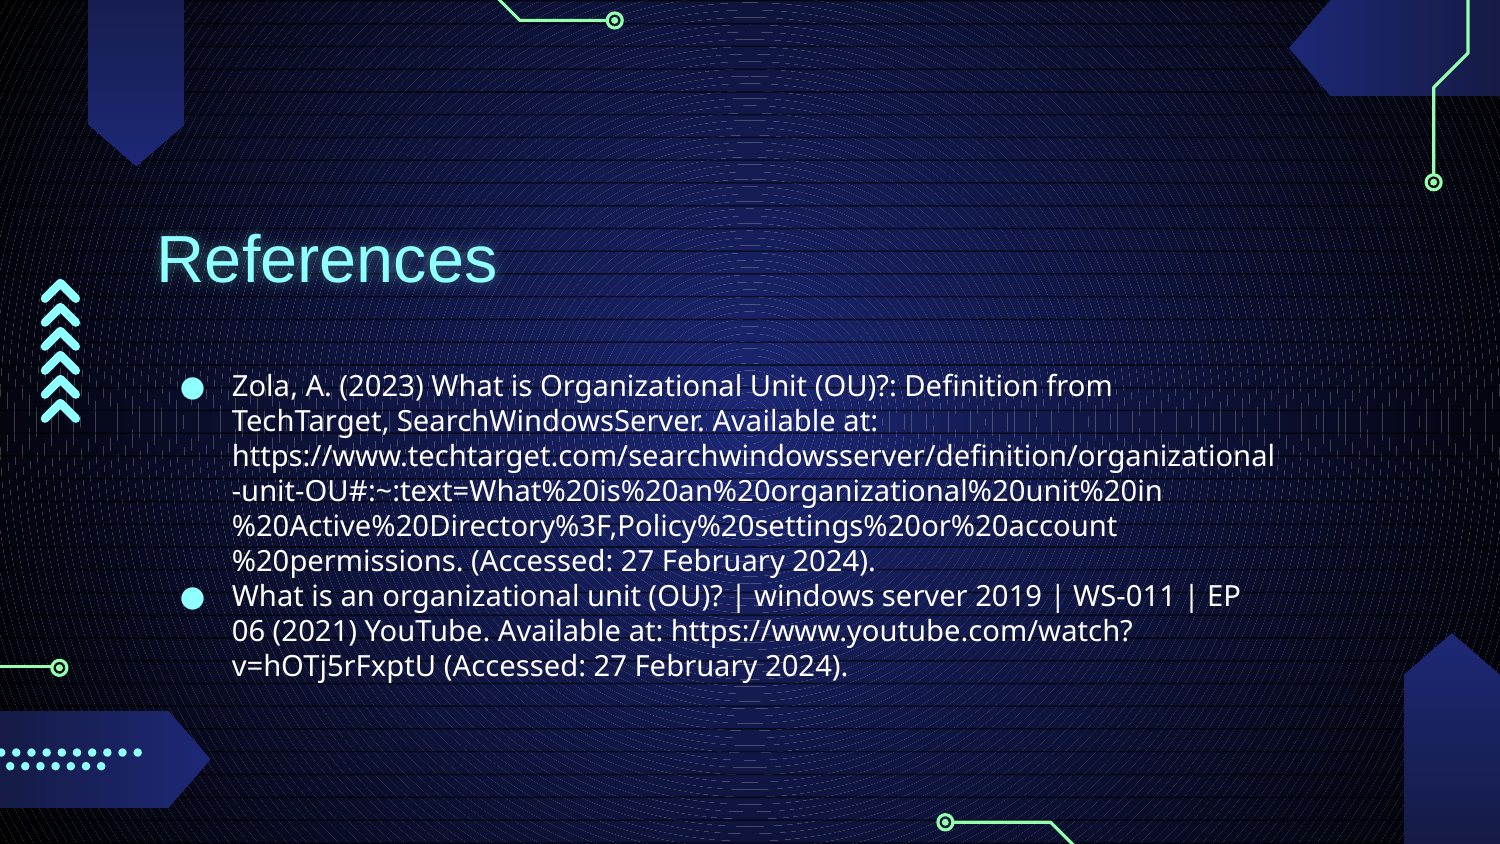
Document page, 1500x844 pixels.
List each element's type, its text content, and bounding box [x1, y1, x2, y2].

title References [141, 217, 826, 312]
subtitle Zola, A. (2023) What is Organizational Unit (OU)?: Definition from TechTarget, SearchWindowsServer. Available at: https://www.techtarget.com/searchwindowsserver/definition/organizational-unit-OU#:~:text=What%20is%20an%20organizational%20unit%20in%20Active%20Directory%3F,Policy%20settings%20or%20account%20permissions. (Accessed: 27 February 2024). What is an organizational unit (OU)? | windows server 2019 | WS-011 | EP 06 (2021) YouTube. Available at: https://www.youtube.com/watch?v=hOTj5rFxptU (Accessed: 27 February 2024). [141, 322, 1296, 763]
